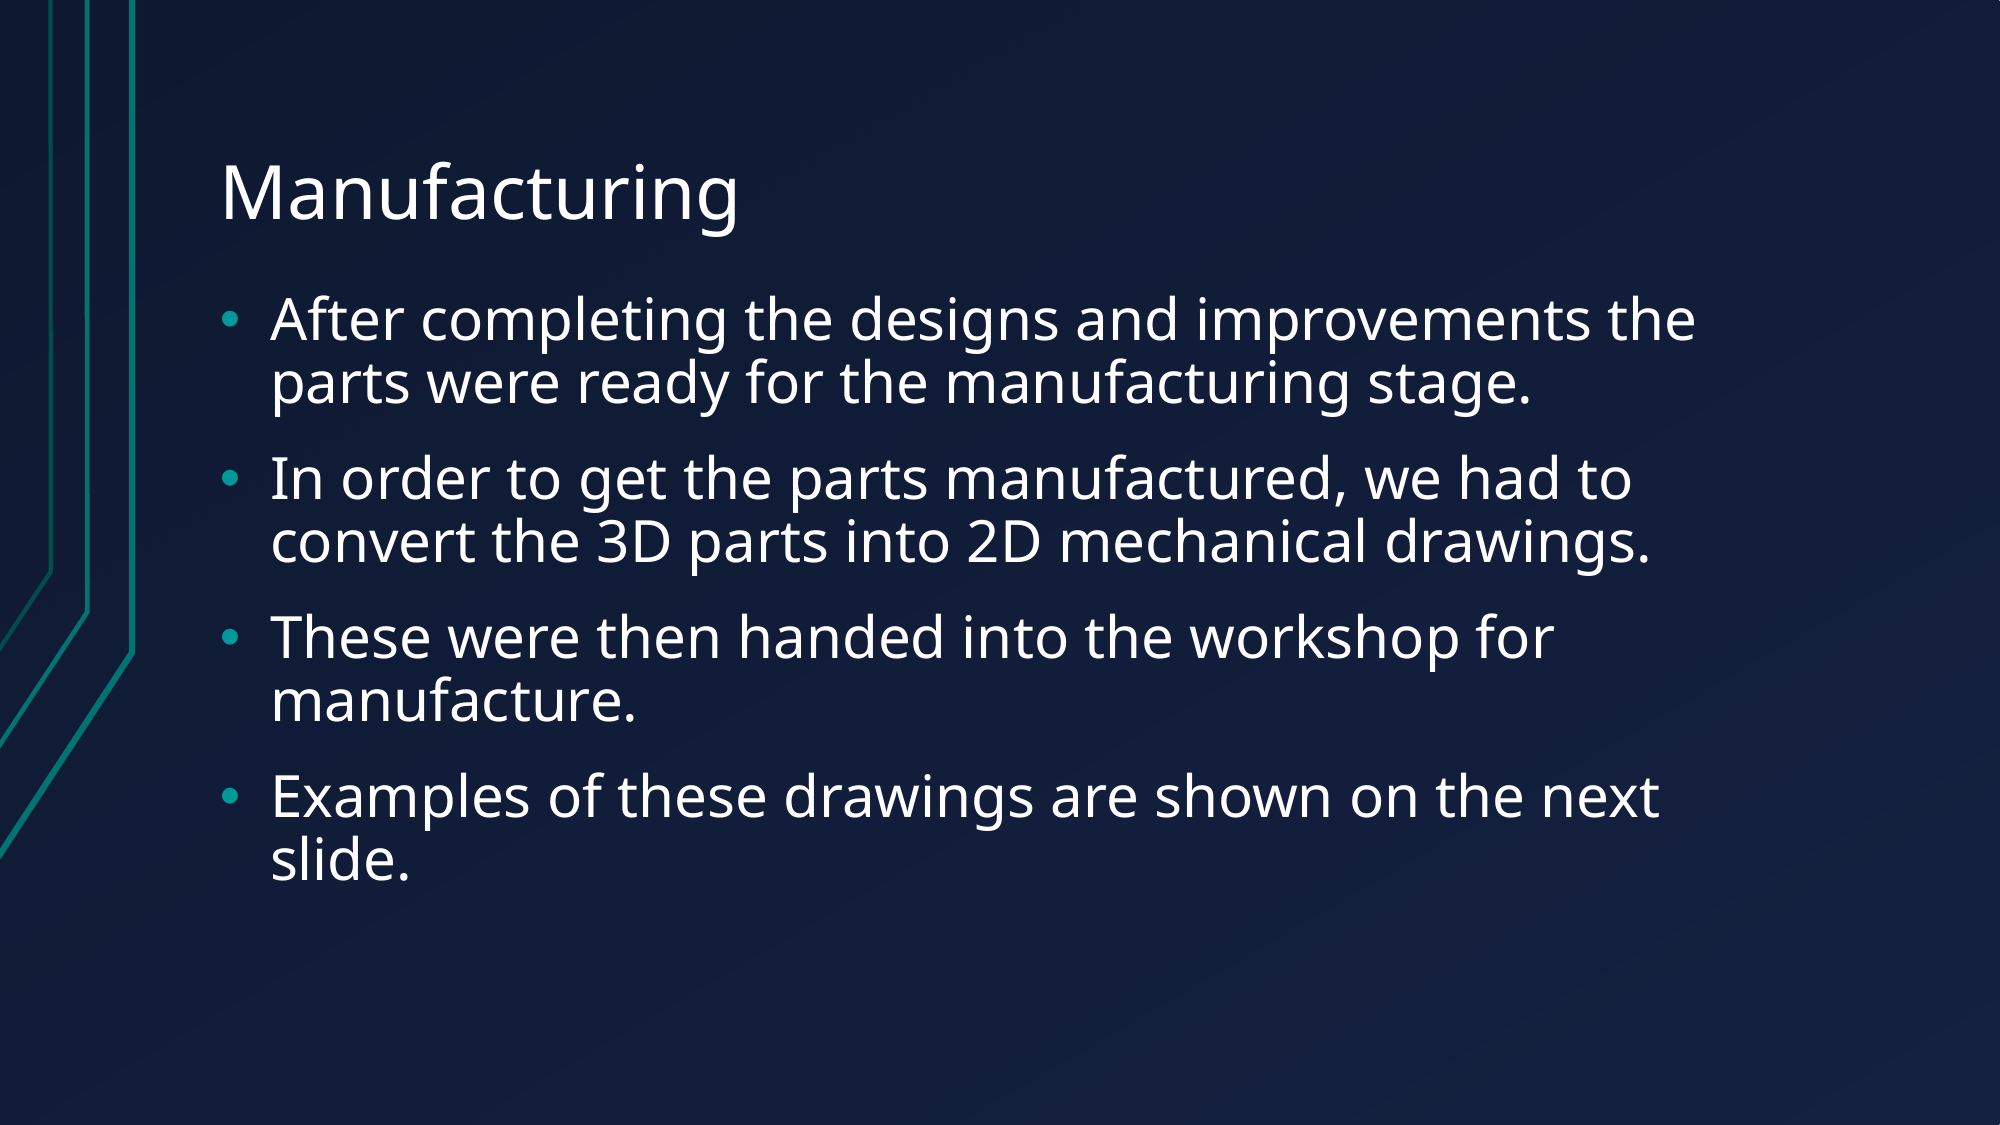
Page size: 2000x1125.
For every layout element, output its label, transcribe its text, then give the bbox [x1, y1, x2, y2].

title Manufacturing [199, 45, 1900, 246]
list After completing the designs and improvements the parts were ready for the manufacturing stage. In order to get the parts manufactured, we had to convert the 3D parts into 2D mechanical drawings. These were then handed into the workshop for manufacture. Examples of these drawings are shown on the next slide. [199, 279, 1766, 1013]
